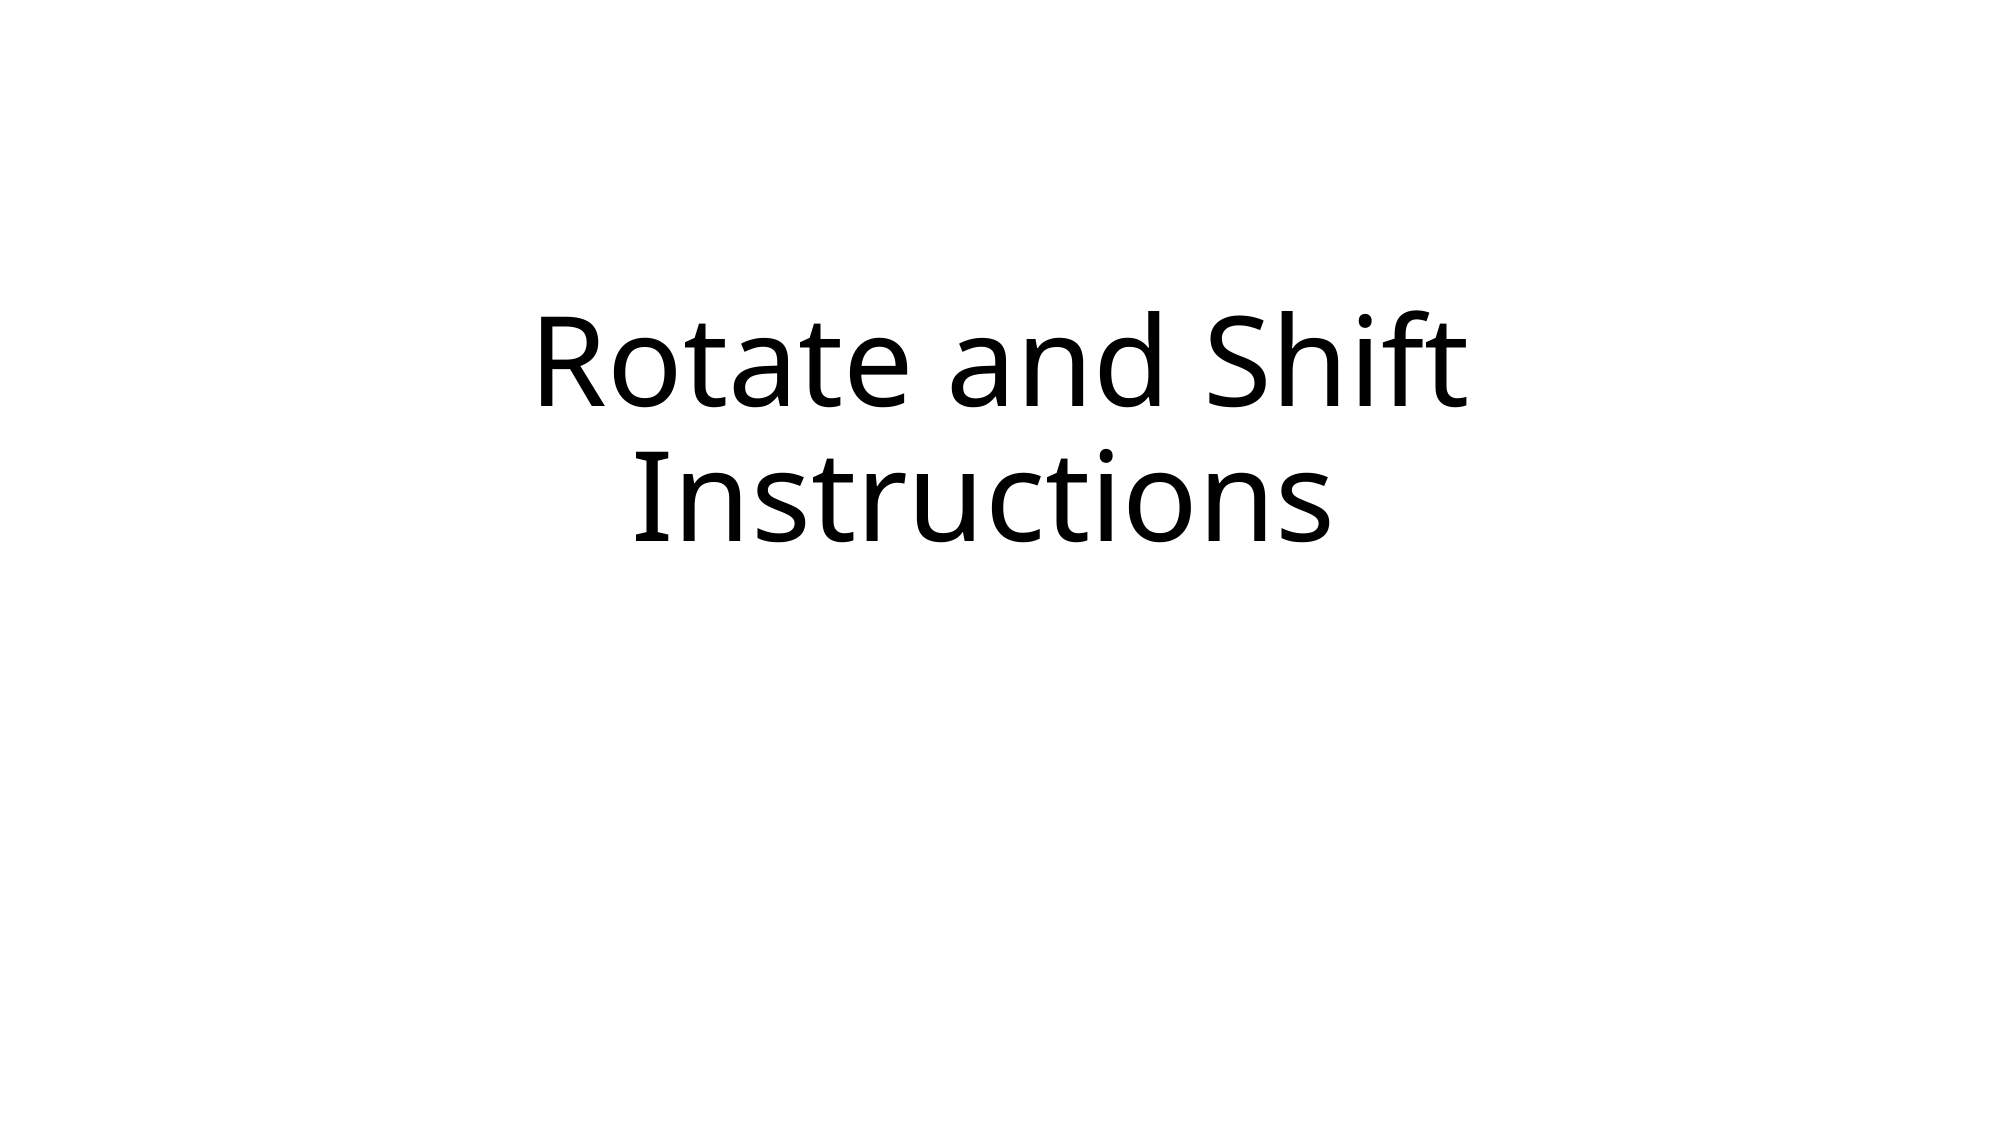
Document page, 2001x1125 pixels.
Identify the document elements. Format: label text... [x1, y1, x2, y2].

title Rotate and Shift Instructions [249, 184, 1750, 576]
